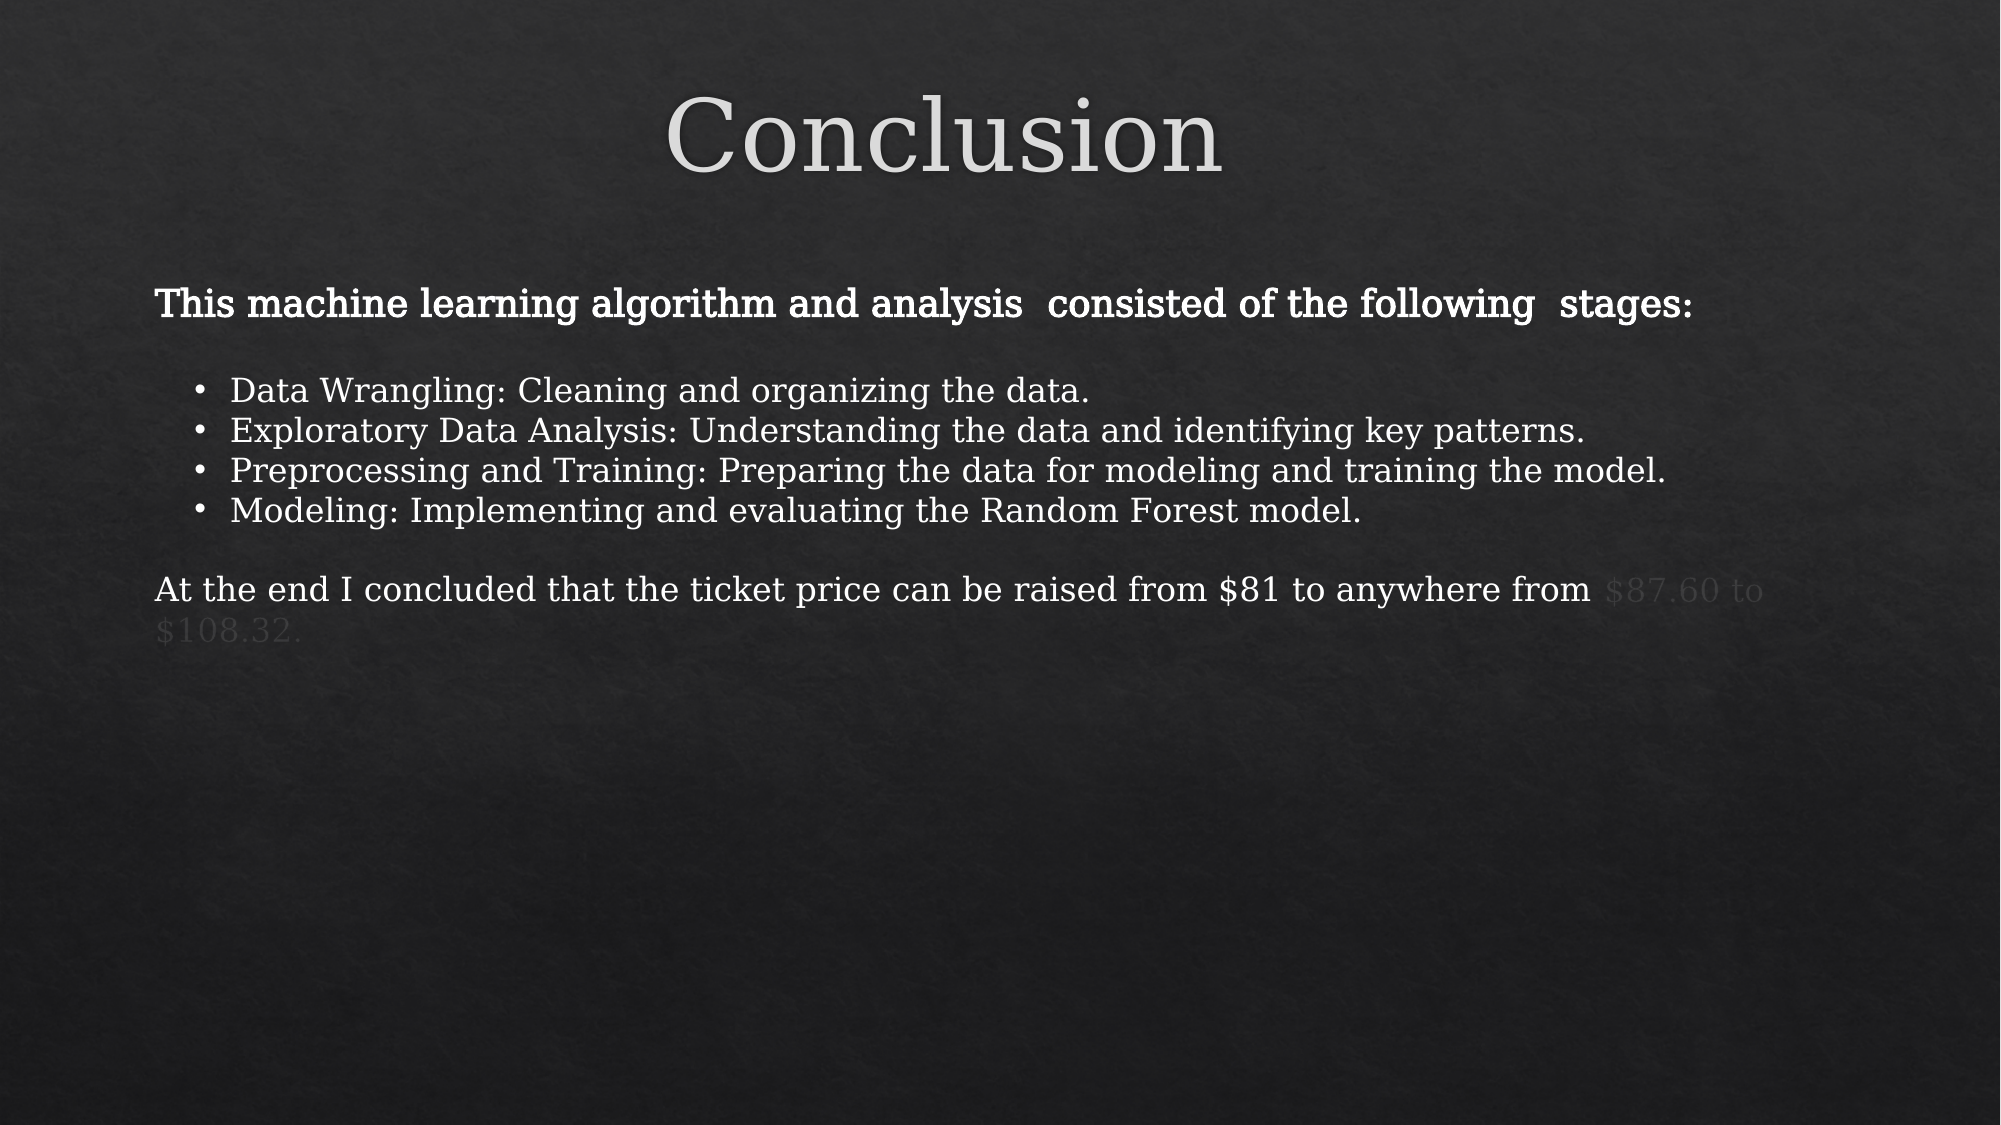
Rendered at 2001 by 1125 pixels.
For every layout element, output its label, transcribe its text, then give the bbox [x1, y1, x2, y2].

title Conclusion [111, 51, 1810, 211]
text_box This machine learning algorithm and analysis consisted of the following stages: Data Wrangling: Cleaning and organizing the data. Exploratory Data Analysis: Understanding the data and identifying key patterns. Preprocessing and Training: Preparing the data for modeling and training the model. Modeling: Implementing and evaluating the Random Forest model. At the end I concluded that the ticket price can be raised from $81 to anywhere from $87.60 to $108.32. [140, 271, 1810, 746]
